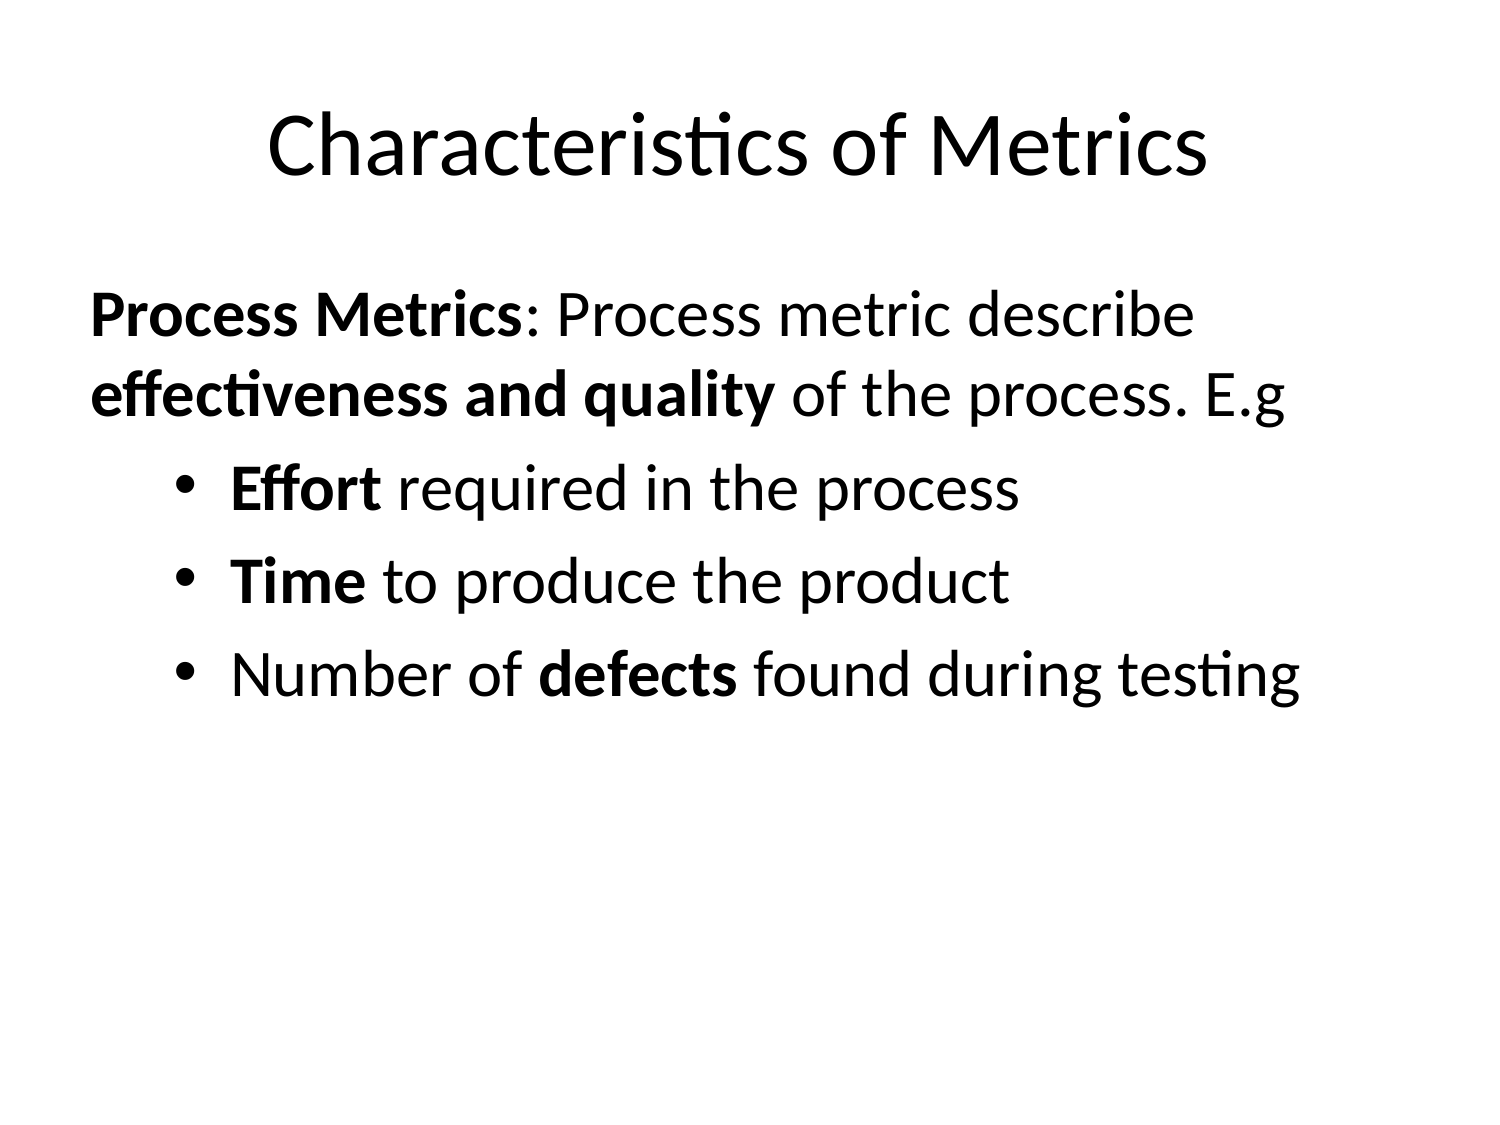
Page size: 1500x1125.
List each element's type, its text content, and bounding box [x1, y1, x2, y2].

title Characteristics of Metrics [75, 45, 1425, 233]
list Process Metrics: Process metric describe effectiveness and quality of the process. E.g Effort required in the process Time to produce the product Number of defects found during testing [75, 262, 1425, 1005]
